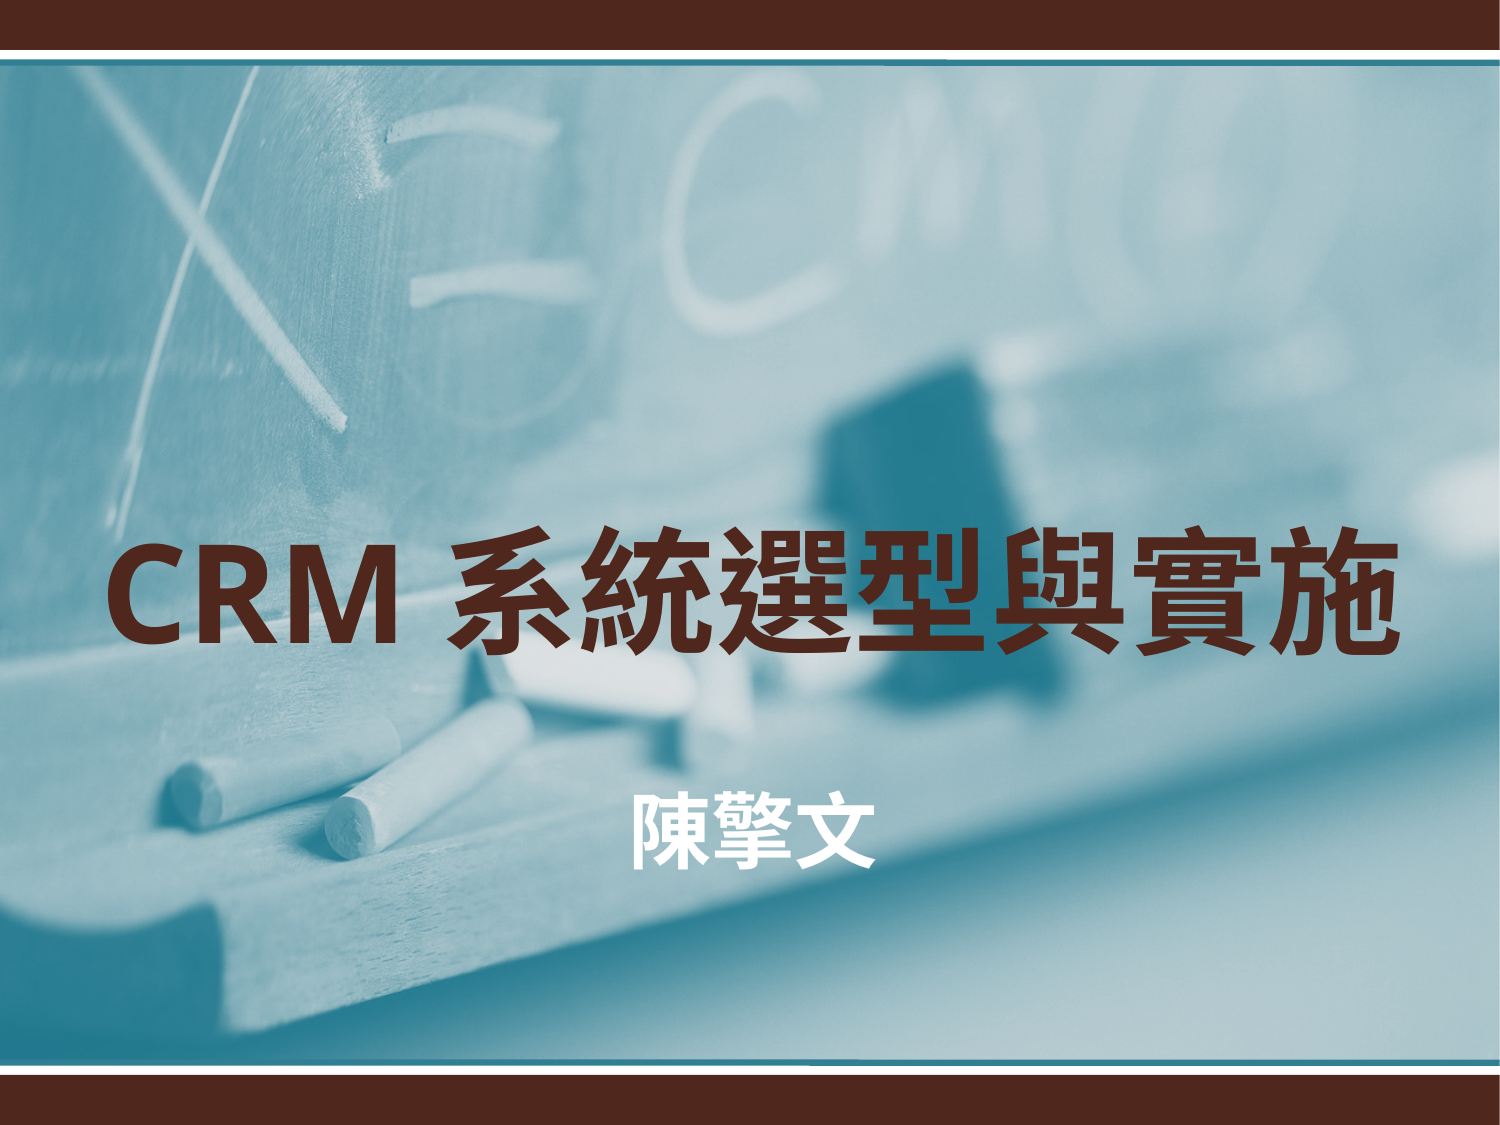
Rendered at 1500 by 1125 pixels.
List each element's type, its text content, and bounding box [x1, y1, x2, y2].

title 陳擎文 [115, 771, 1391, 1010]
subtitle CRM系統選型與實施 [55, 239, 1449, 679]
